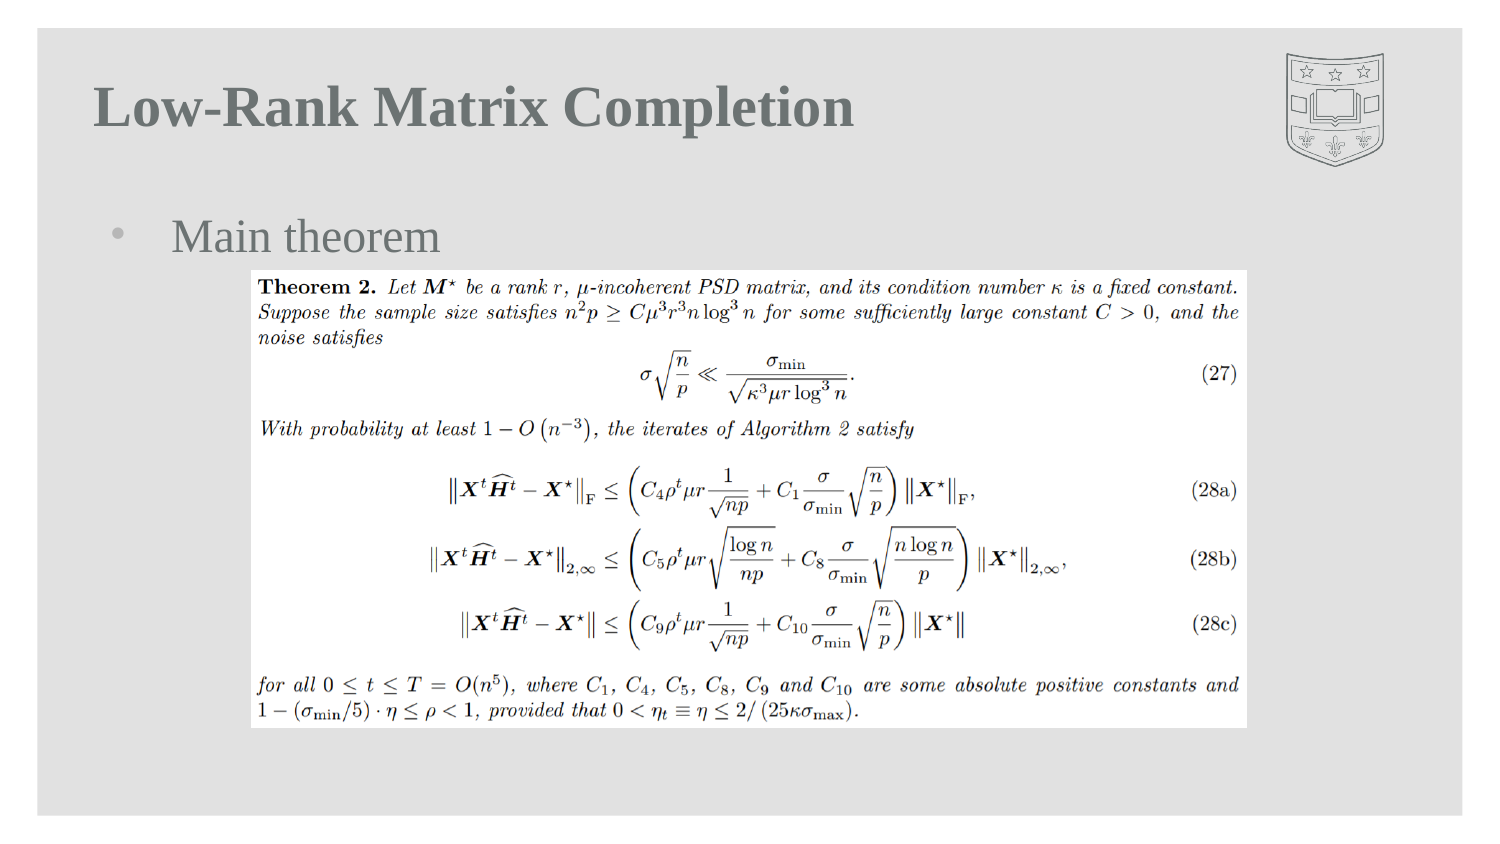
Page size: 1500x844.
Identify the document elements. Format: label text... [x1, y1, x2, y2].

picture [1286, 53, 1384, 167]
picture [251, 270, 1247, 728]
text_box Low-Rank Matrix Completion [78, 60, 1240, 150]
list Main theorem [81, 196, 1417, 785]
